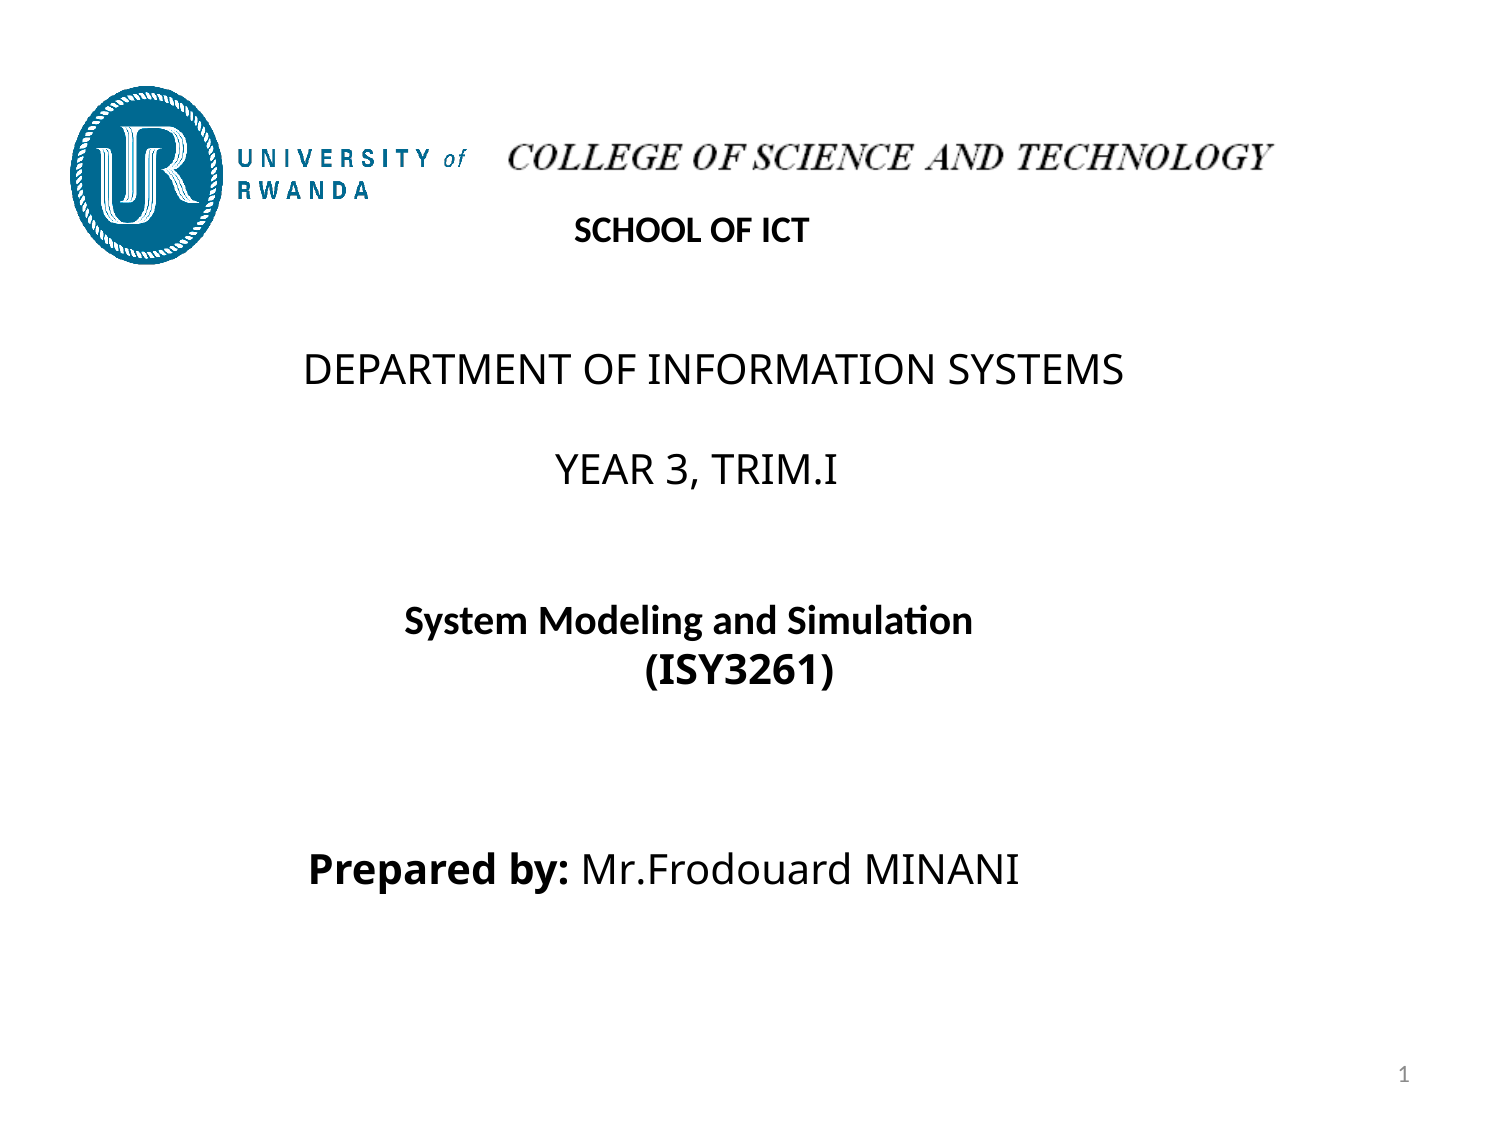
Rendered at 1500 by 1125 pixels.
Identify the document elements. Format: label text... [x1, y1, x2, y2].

picture [62, 74, 476, 276]
slide_number 1 [1074, 1042, 1425, 1103]
text_box SCHOOL OF ICT [559, 197, 885, 258]
picture [487, 125, 1282, 183]
text_box Department of INFORMATION SYSTEMS Year 3, Trim.I System Modeling and Simulation (ISY3261) Prepared by: Mr.Frodouard minani [249, 335, 1223, 946]
